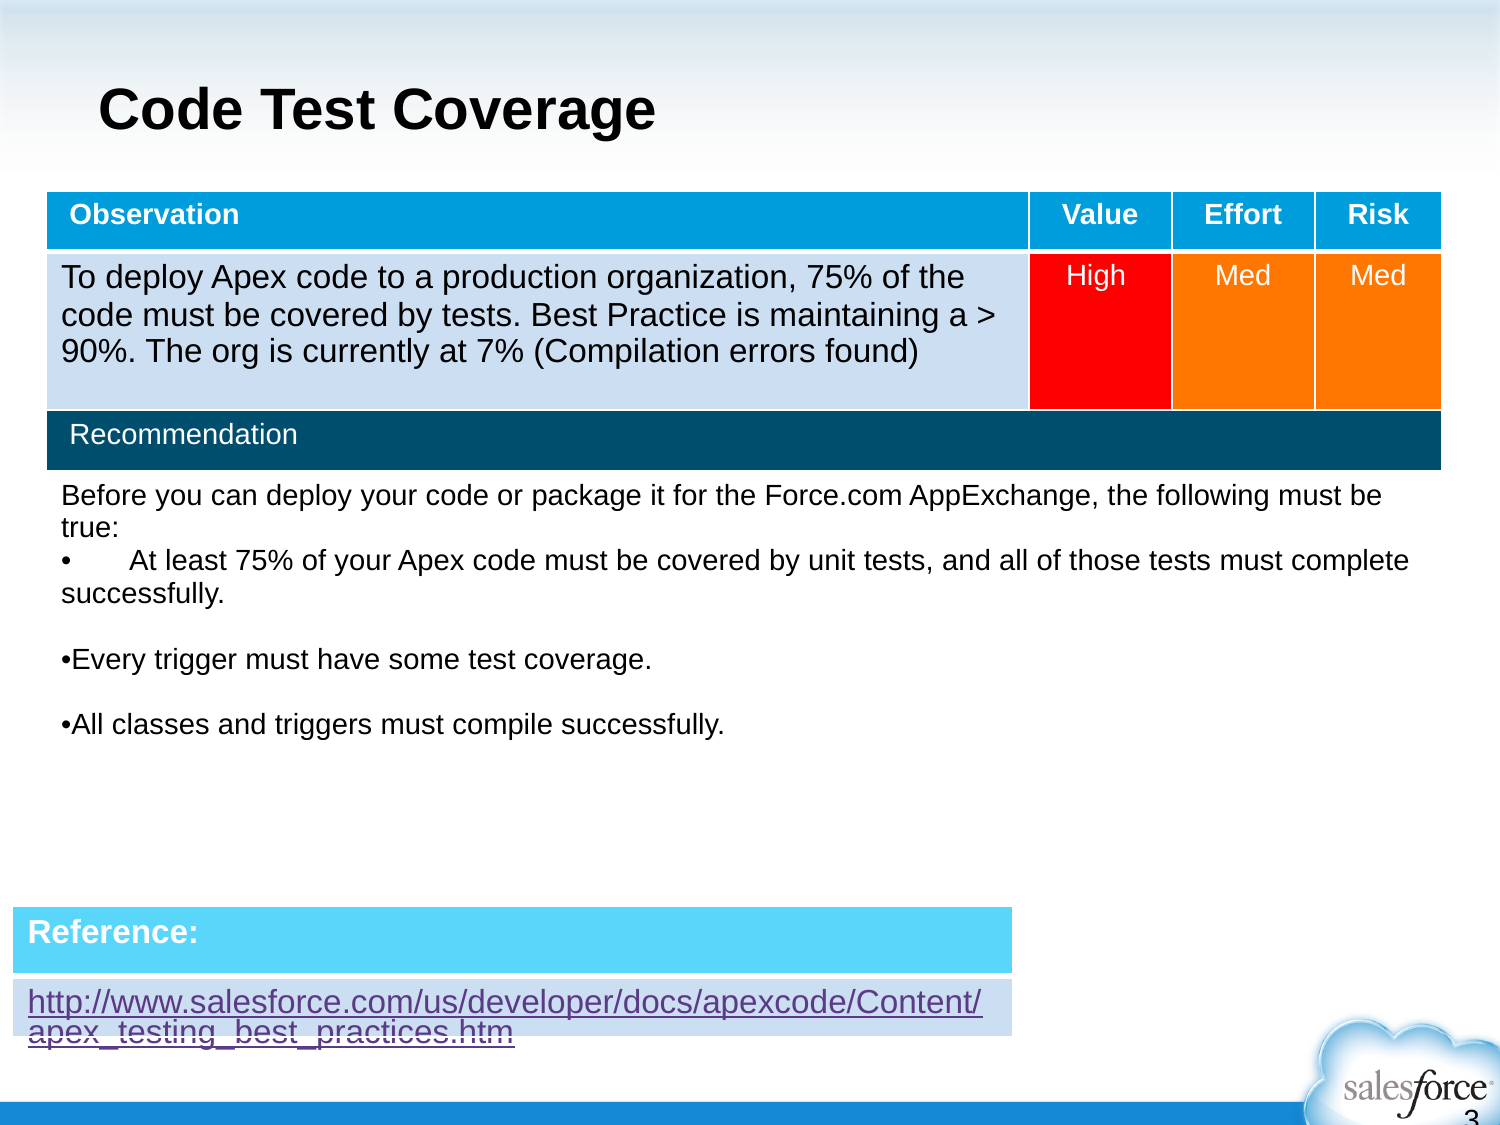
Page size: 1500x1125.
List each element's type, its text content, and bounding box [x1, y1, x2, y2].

table_cell Med [1316, 254, 1441, 409]
table_header Observation [47, 192, 1028, 249]
table_header Value [1030, 192, 1171, 249]
table_cell Recommendation [47, 411, 1441, 470]
table_cell Before you can deploy your code or package it for the Force.com AppExchange, the following must be true: At least 75% of your Apex code must be covered by unit tests, and all of those tests must complete successfully. Every trigger must have some test coverage. All classes and triggers must compile successfully. [47, 472, 1441, 780]
picture [1261, 976, 1500, 1125]
table_cell High [1030, 254, 1171, 409]
table_cell http://www.salesforce.com/us/developer/docs/apexcode/Content/apex_testing_best_practices.htm [13, 979, 1012, 1036]
table_cell To deploy Apex code to a production organization, 75% of the code must be covered by tests. Best Practice is maintaining a > 90%. The org is currently at 7% (Compilation errors found) [47, 254, 1028, 409]
table_cell Med [1173, 254, 1314, 409]
table_header Risk [1316, 192, 1441, 249]
title Code Test Coverage [83, 41, 1434, 172]
slide_number 30 [1449, 1093, 1500, 1125]
table_header Effort [1173, 192, 1314, 249]
table_header Reference: [13, 907, 1012, 973]
